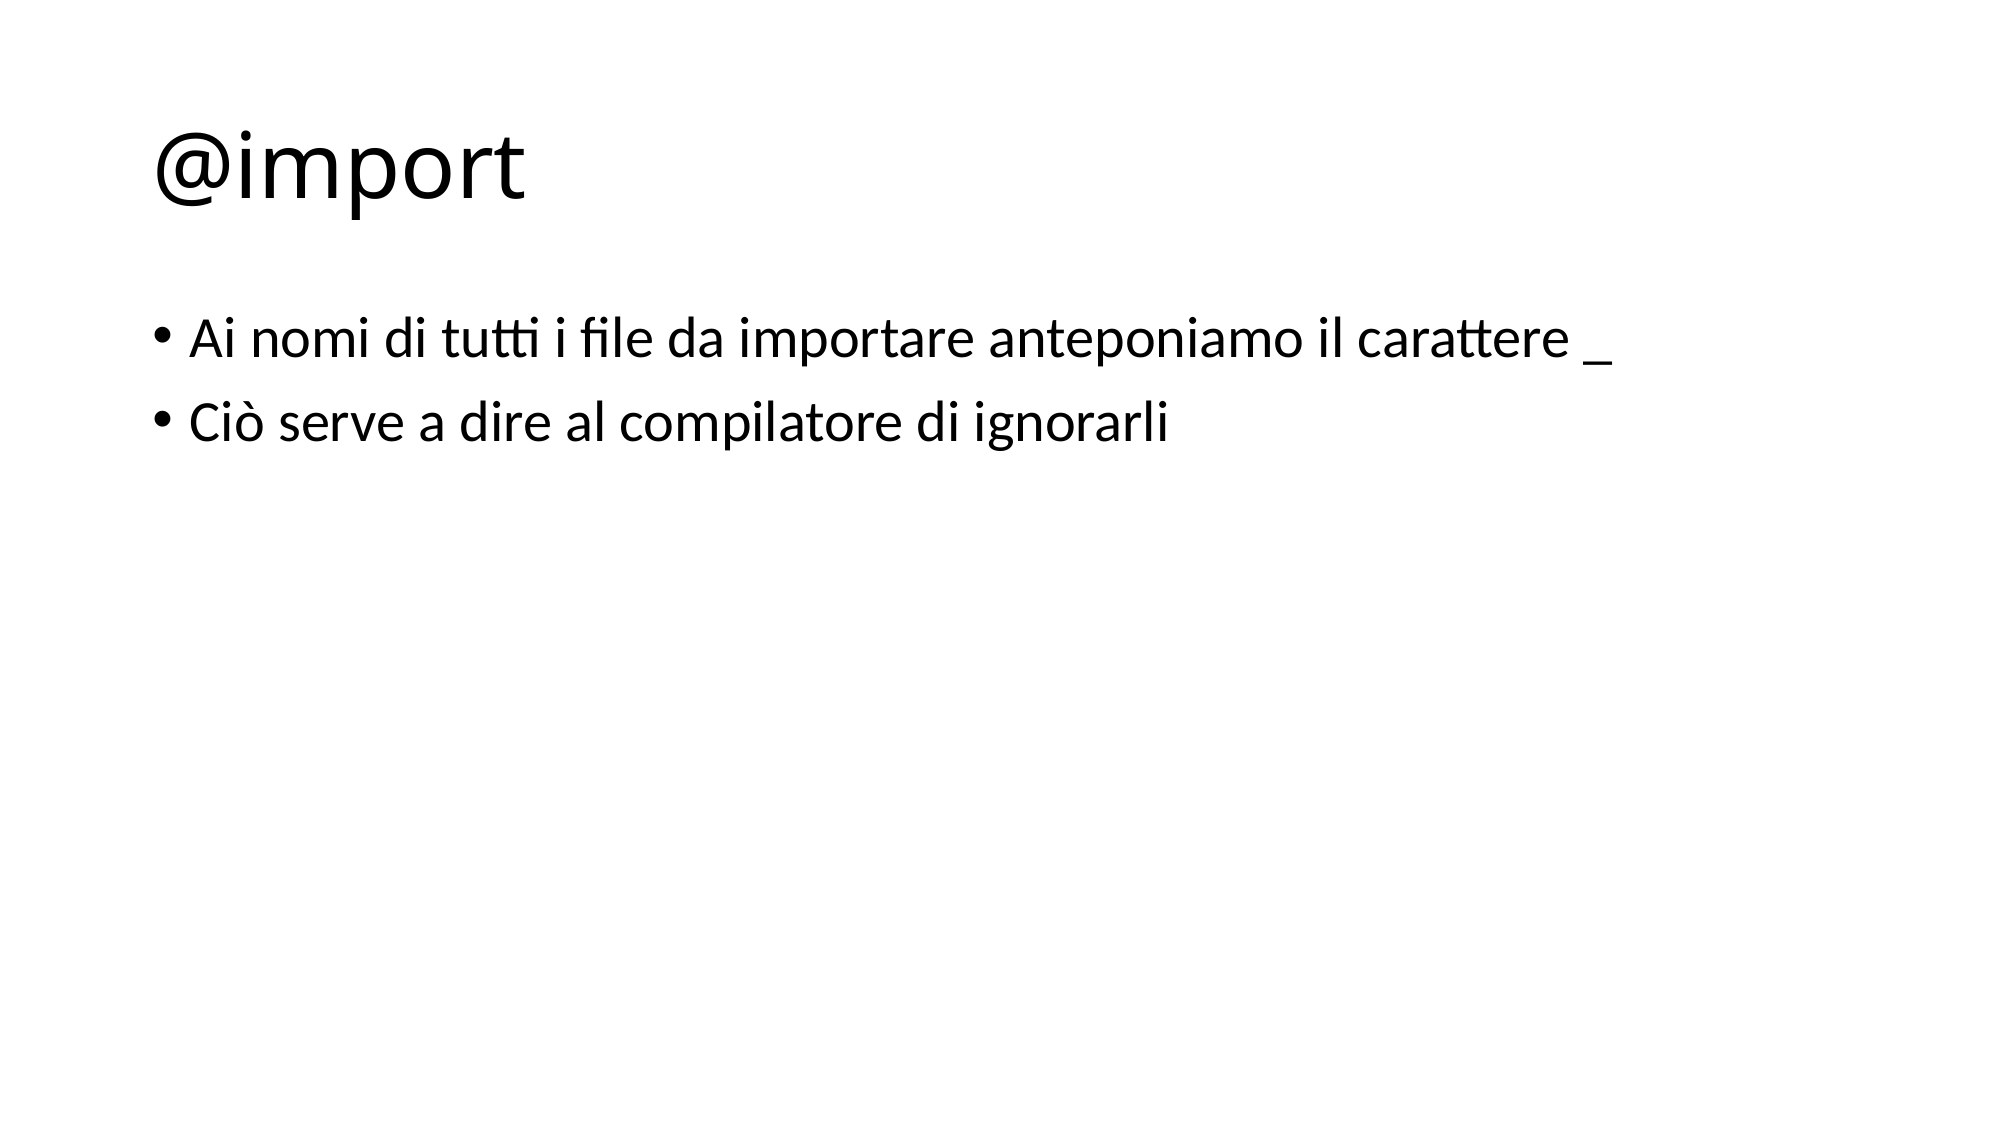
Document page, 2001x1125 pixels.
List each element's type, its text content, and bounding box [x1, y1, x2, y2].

list Ai nomi di tutti i file da importare anteponiamo il carattere _ Ciò serve a dire al compilatore di ignorarli [137, 299, 1863, 1014]
title @import [137, 59, 1863, 278]
